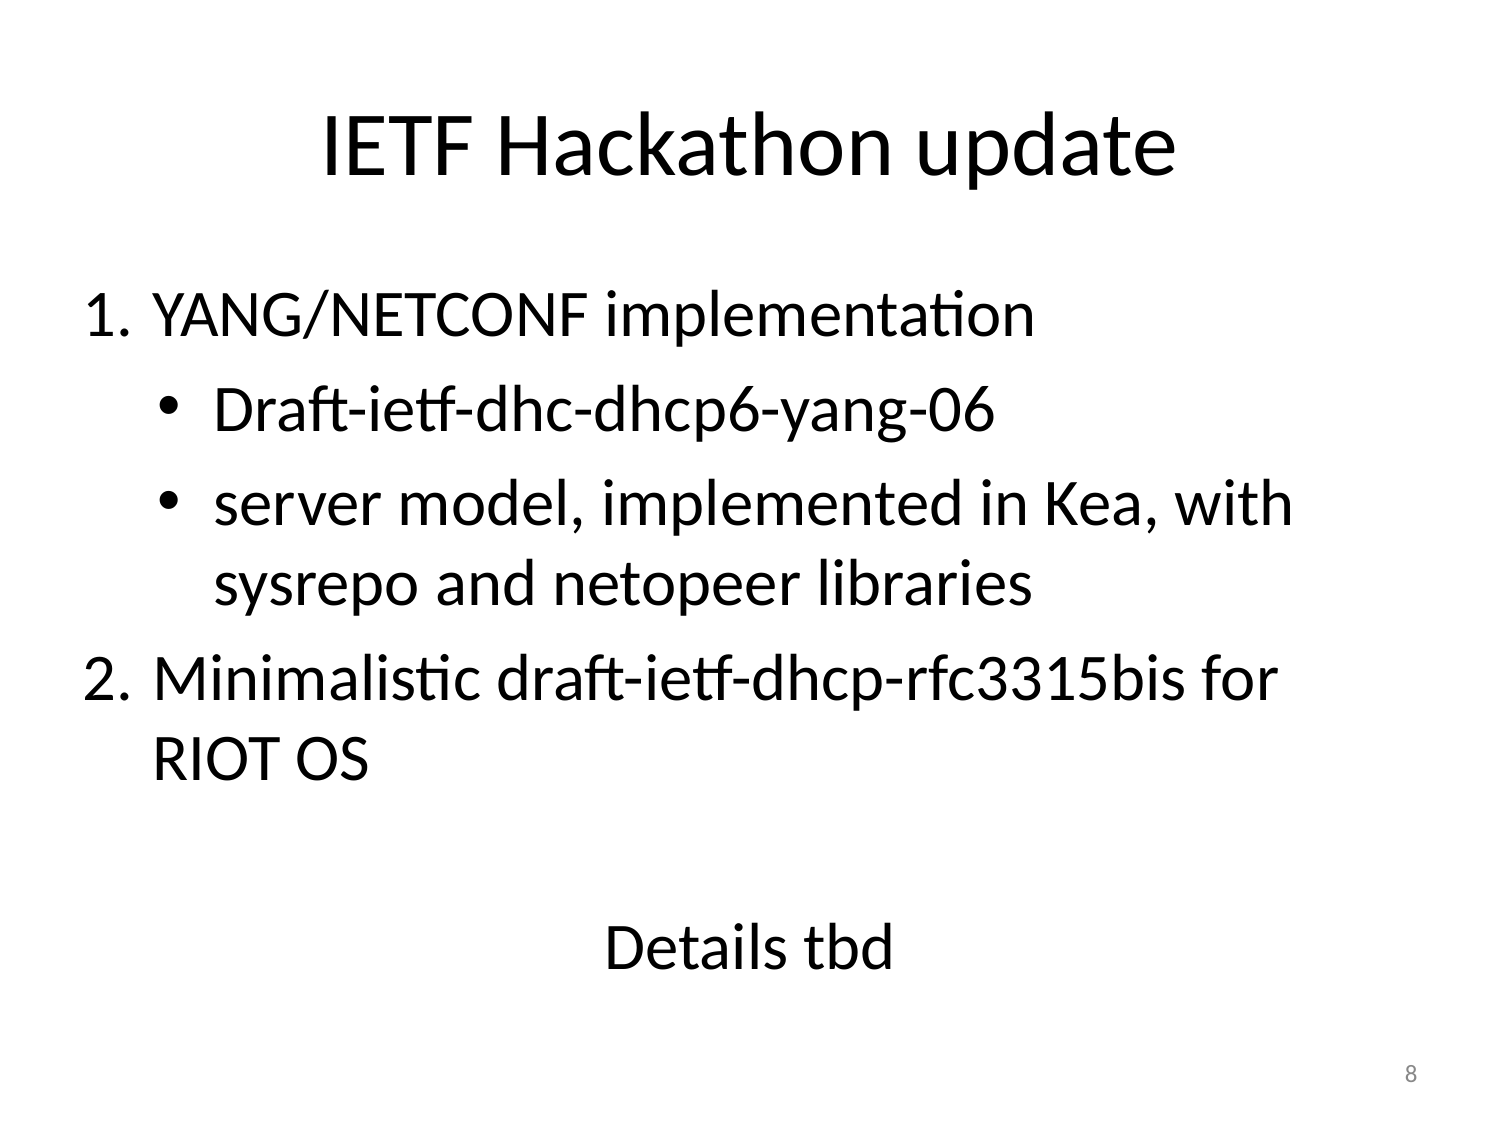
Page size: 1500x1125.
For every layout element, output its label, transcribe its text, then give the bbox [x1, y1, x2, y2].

slide_number 8 [1394, 1050, 1426, 1096]
list YANG/NETCONF implementation Draft-ietf-dhc-dhcp6-yang-06 server model, implemented in Kea, with sysrepo and netopeer libraries Minimalistic draft-ietf-dhcp-rfc3315bis for RIOT OS Details tbd [74, 261, 1426, 1006]
title IETF Hackathon update [74, 44, 1426, 234]
